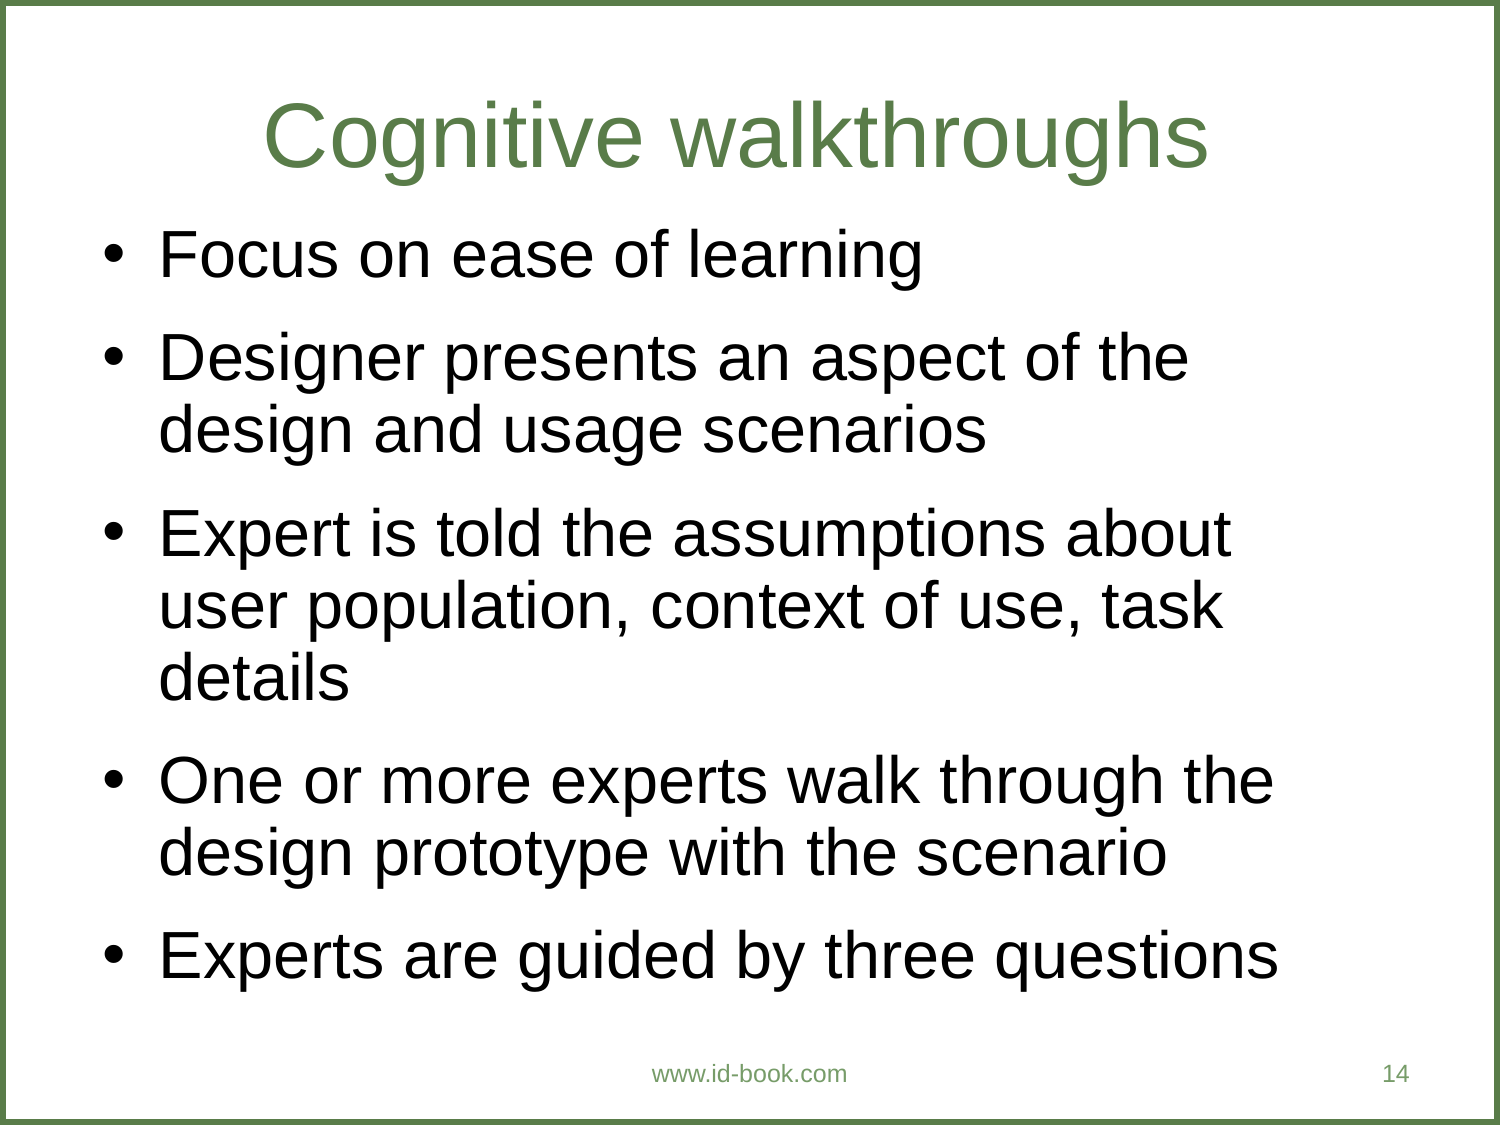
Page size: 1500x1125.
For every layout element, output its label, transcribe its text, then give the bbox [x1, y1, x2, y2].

footer www.id-book.com [512, 1042, 988, 1103]
list Focus on ease of learning Designer presents an aspect of the design and usage scenarios Expert is told the assumptions about user population, context of use, task details One or more experts walk through the design prototype with the scenario Experts are guided by three questions [87, 212, 1363, 1025]
slide_number 14 [1074, 1042, 1425, 1103]
title Cognitive walkthroughs [99, 37, 1375, 225]
